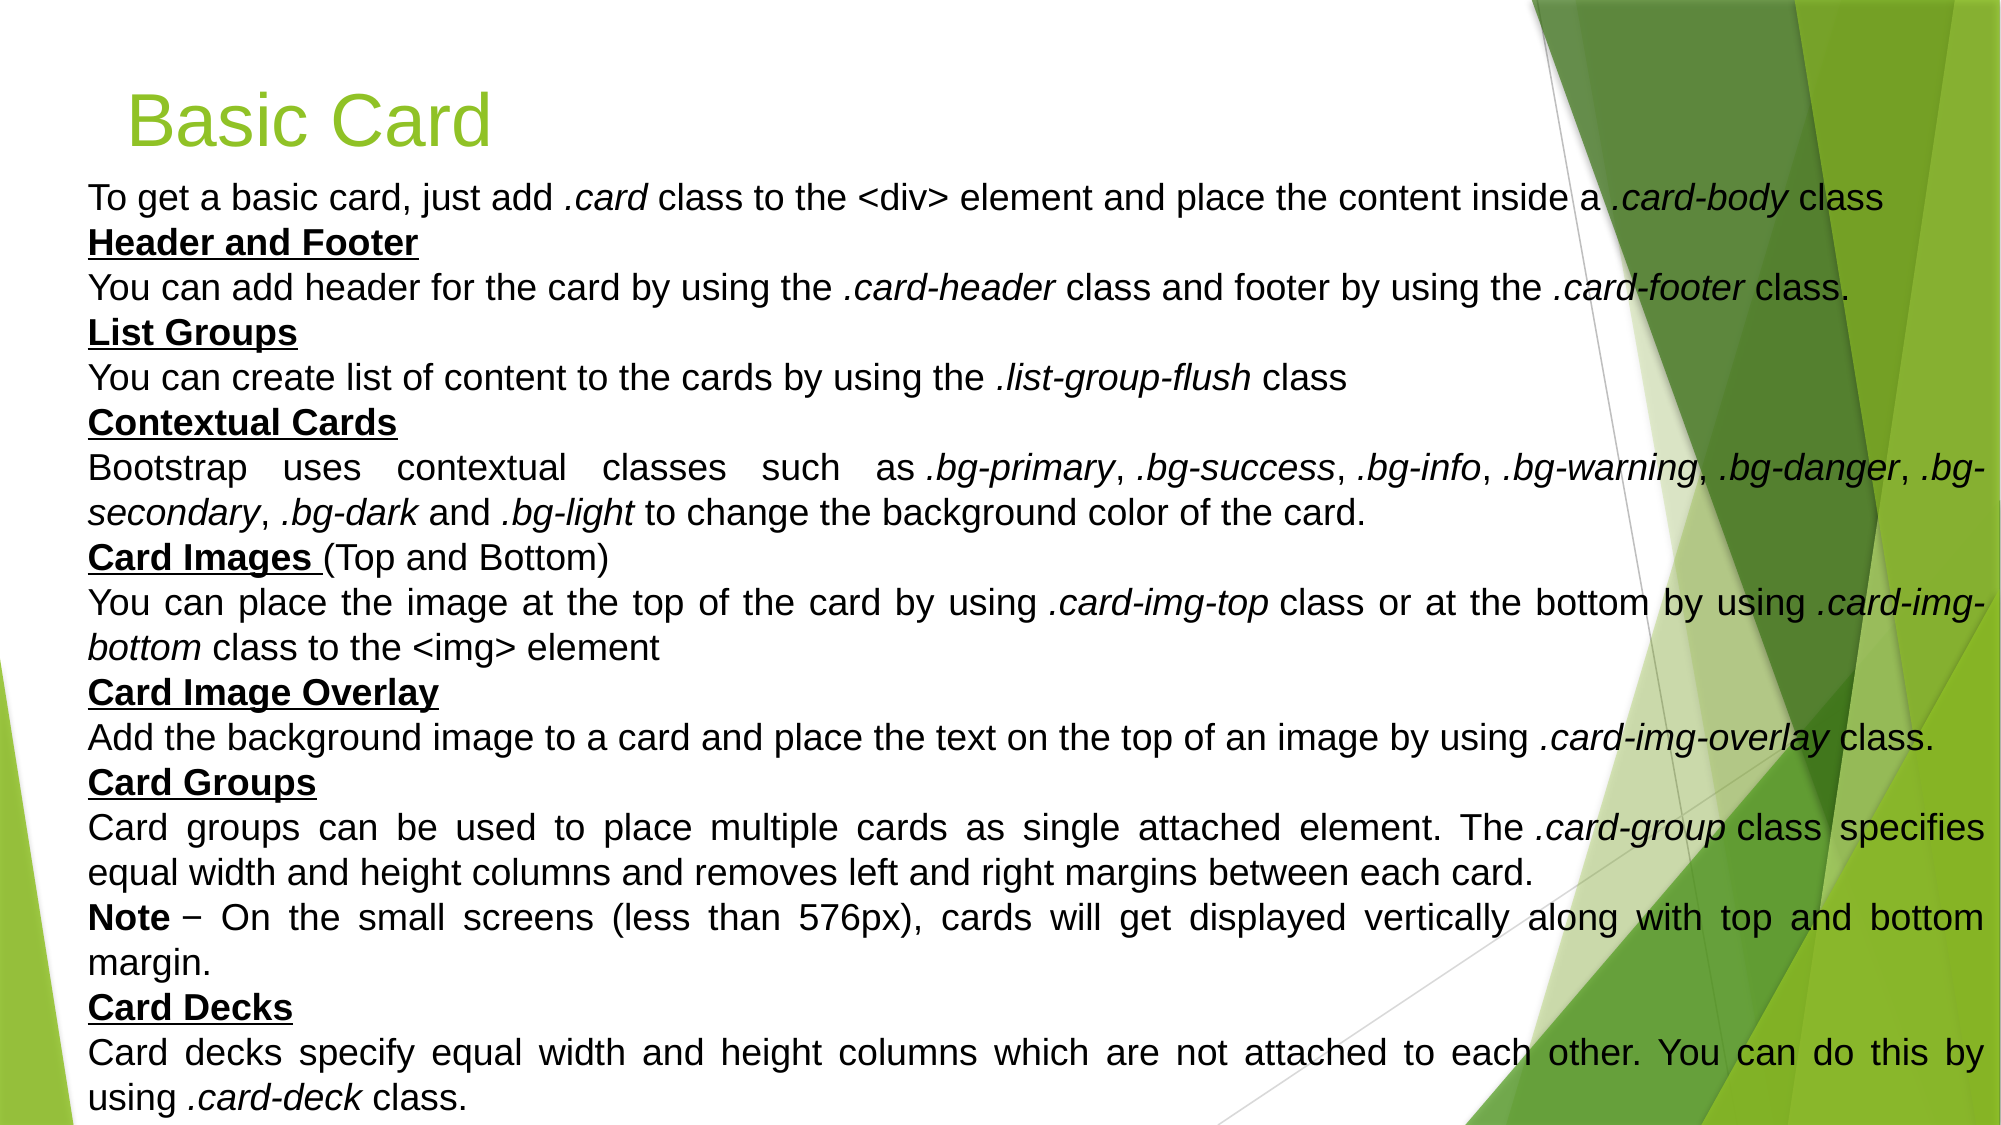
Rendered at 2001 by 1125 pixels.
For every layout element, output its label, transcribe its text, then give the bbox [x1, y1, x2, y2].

title Basic Card [111, 63, 1522, 165]
text_box To get a basic card, just add .card class to the <div> element and place the content inside a .card-body class Header and Footer You can add header for the card by using the .card-header class and footer by using the .card-footer class. List Groups You can create list of content to the cards by using the .list-group-flush class Contextual Cards Bootstrap uses contextual classes such as .bg-primary, .bg-success, .bg-info, .bg-warning, .bg-danger, .bg-secondary, .bg-dark and .bg-light to change the background color of the card. Card Images (Top and Bottom) You can place the image at the top of the card by using .card-img-top class or at the bottom by using .card-img-bottom class to the <img> element Card Image Overlay Add the background image to a card and place the text on the top of an image by using .card-img-overlay class. Card Groups Card groups can be used to place multiple cards as single attached element. The .card-group class specifies equal width and height columns and removes left and right margins between each card. Note − On the small screens (less than 576px), cards will get displayed vertically along with top and bottom margin. Card Decks Card decks specify equal width and height columns which are not attached to each other. You can do this by using .card-deck class. [72, 165, 2000, 1125]
